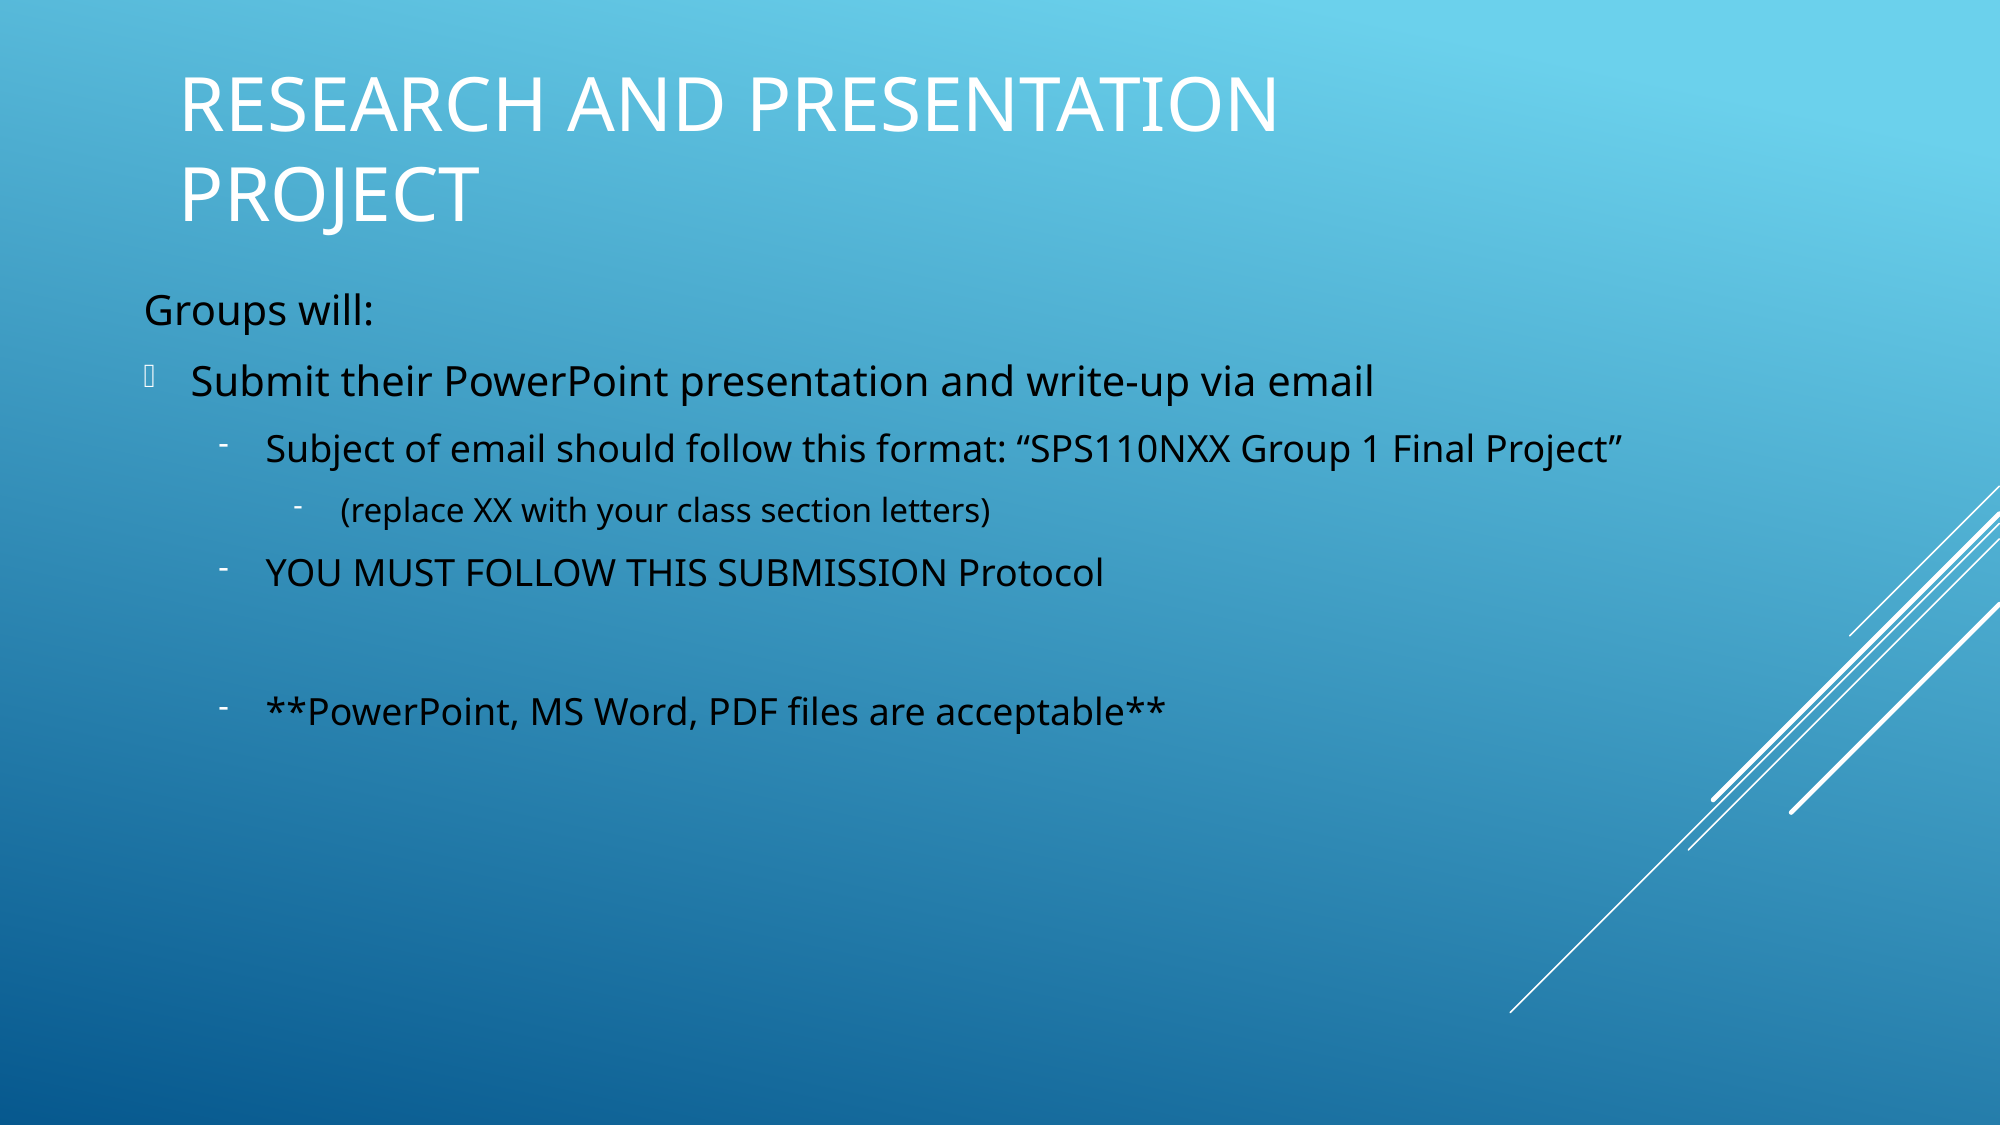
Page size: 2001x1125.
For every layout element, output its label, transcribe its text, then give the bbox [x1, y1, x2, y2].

title Research and Presentation Project [163, 22, 1564, 233]
list Groups will: Submit their PowerPoint presentation and write-up via email Subject of email should follow this format: “SPS110NXX Group 1 Final Project” (replace XX with your class section letters) YOU MUST FOLLOW THIS SUBMISSION Protocol **PowerPoint, MS Word, PDF files are acceptable** [128, 233, 1808, 784]
